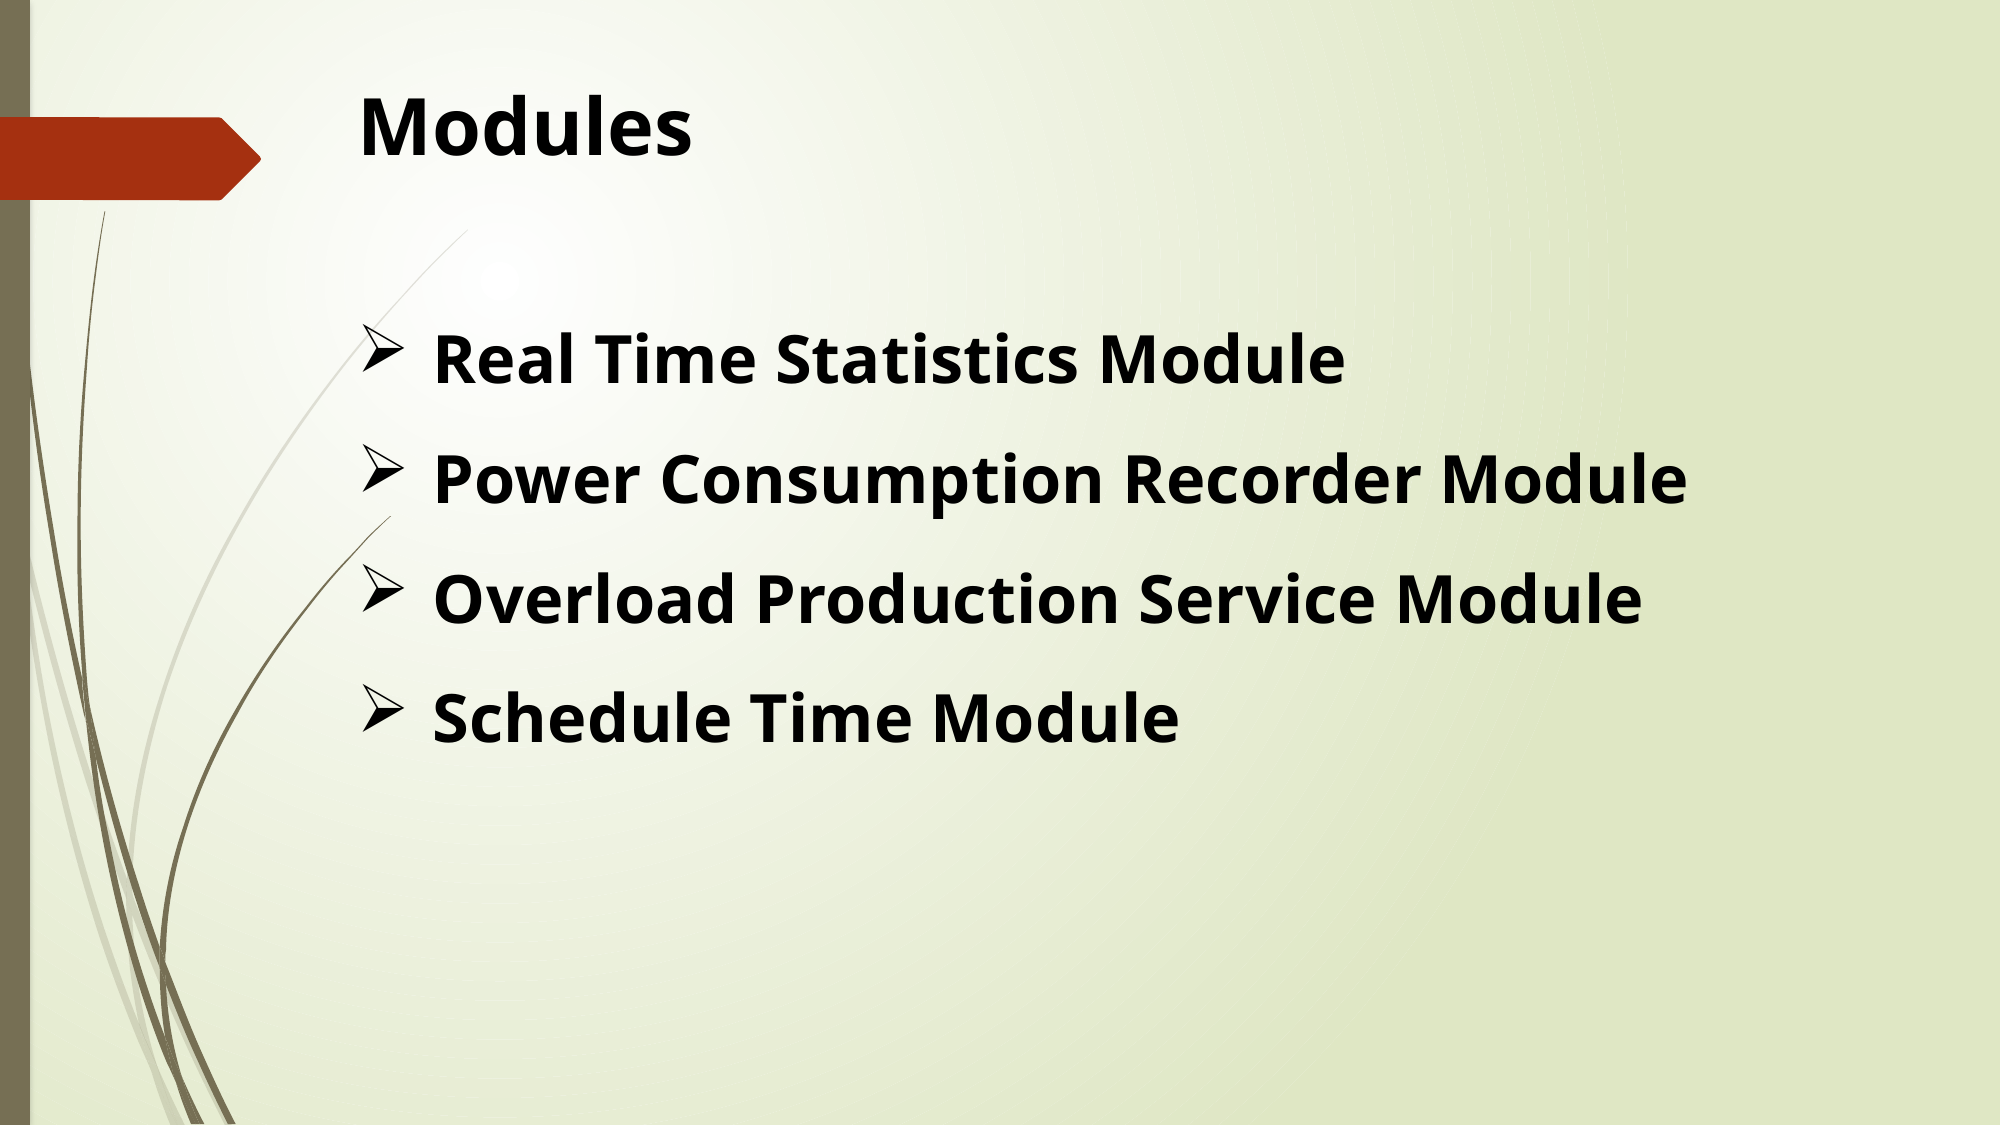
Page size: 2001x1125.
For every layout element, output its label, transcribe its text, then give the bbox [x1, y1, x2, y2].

text_box Modules [343, 68, 1098, 179]
text_box Real Time Statistics Module Power Consumption Recorder Module Overload Production Service Module Schedule Time Module [343, 269, 1931, 899]
